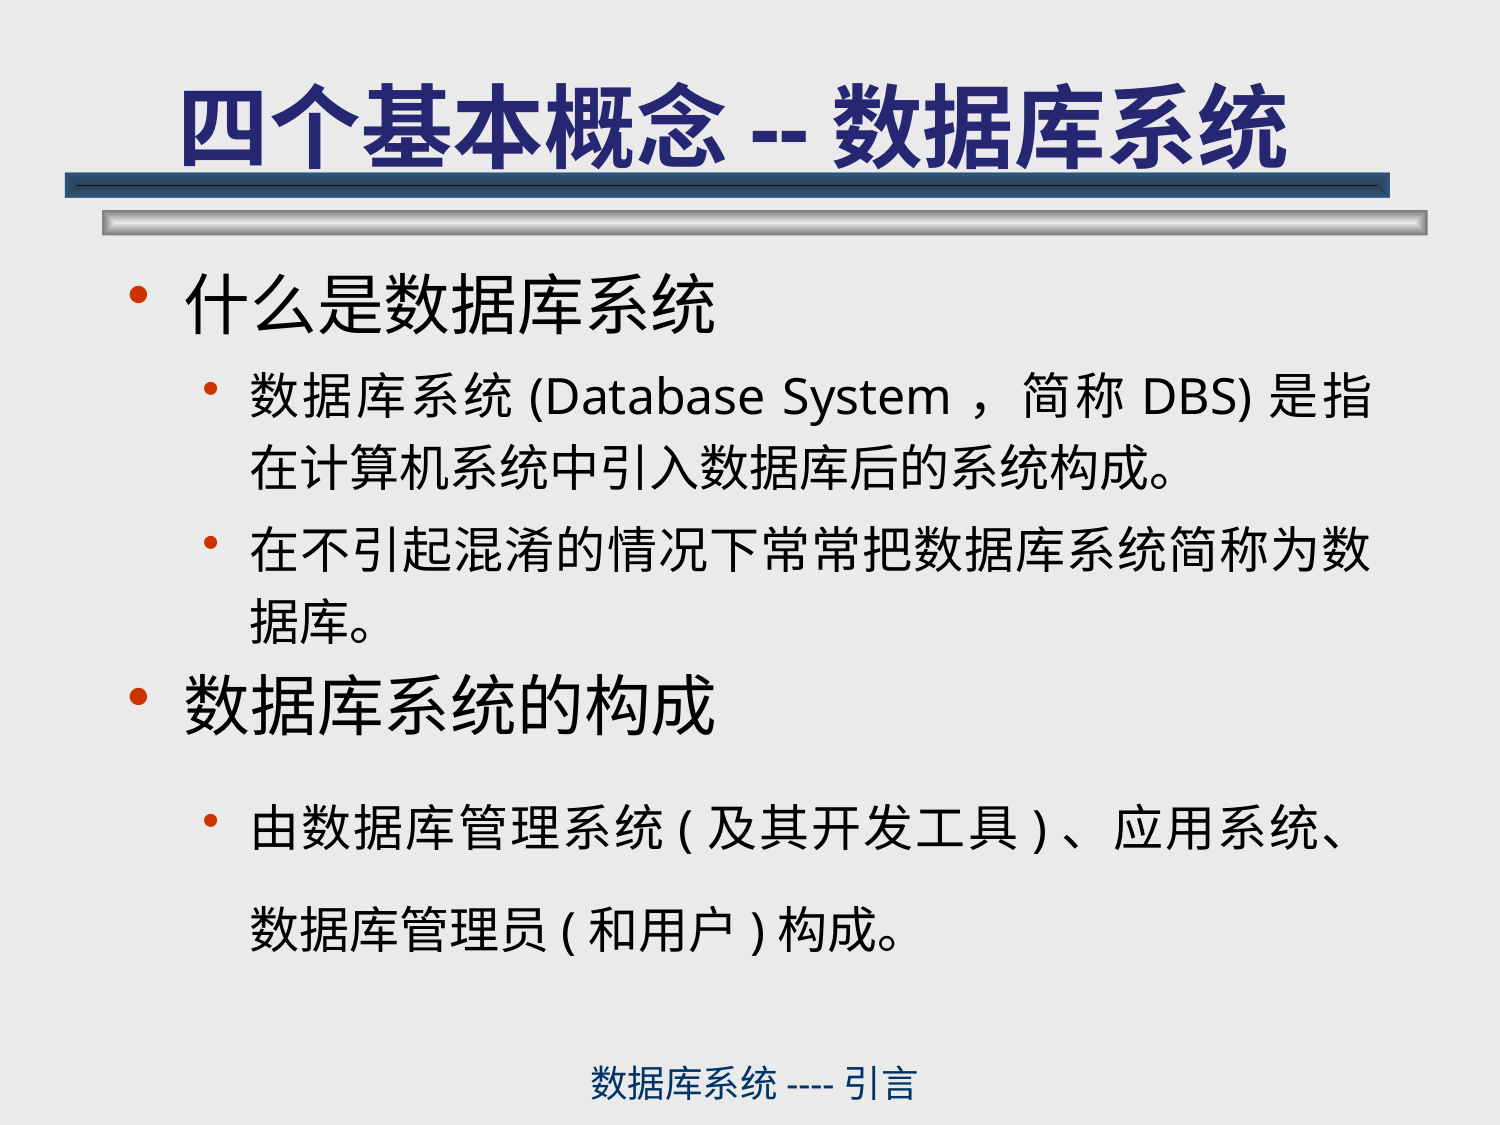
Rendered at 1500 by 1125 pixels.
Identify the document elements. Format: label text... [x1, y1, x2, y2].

list 什么是数据库系统 数据库系统(Database System，简称DBS)是指在计算机系统中引入数据库后的系统构成。 在不引起混淆的情况下常常把数据库系统简称为数据库。 数据库系统的构成 由数据库管理系统(及其开发工具)、应用系统、数据库管理员(和用户)构成。 [112, 255, 1388, 981]
title 四个基本概念--数据库系统 [162, 0, 1442, 188]
footer 数据库系统----引言 [574, 1062, 1188, 1113]
